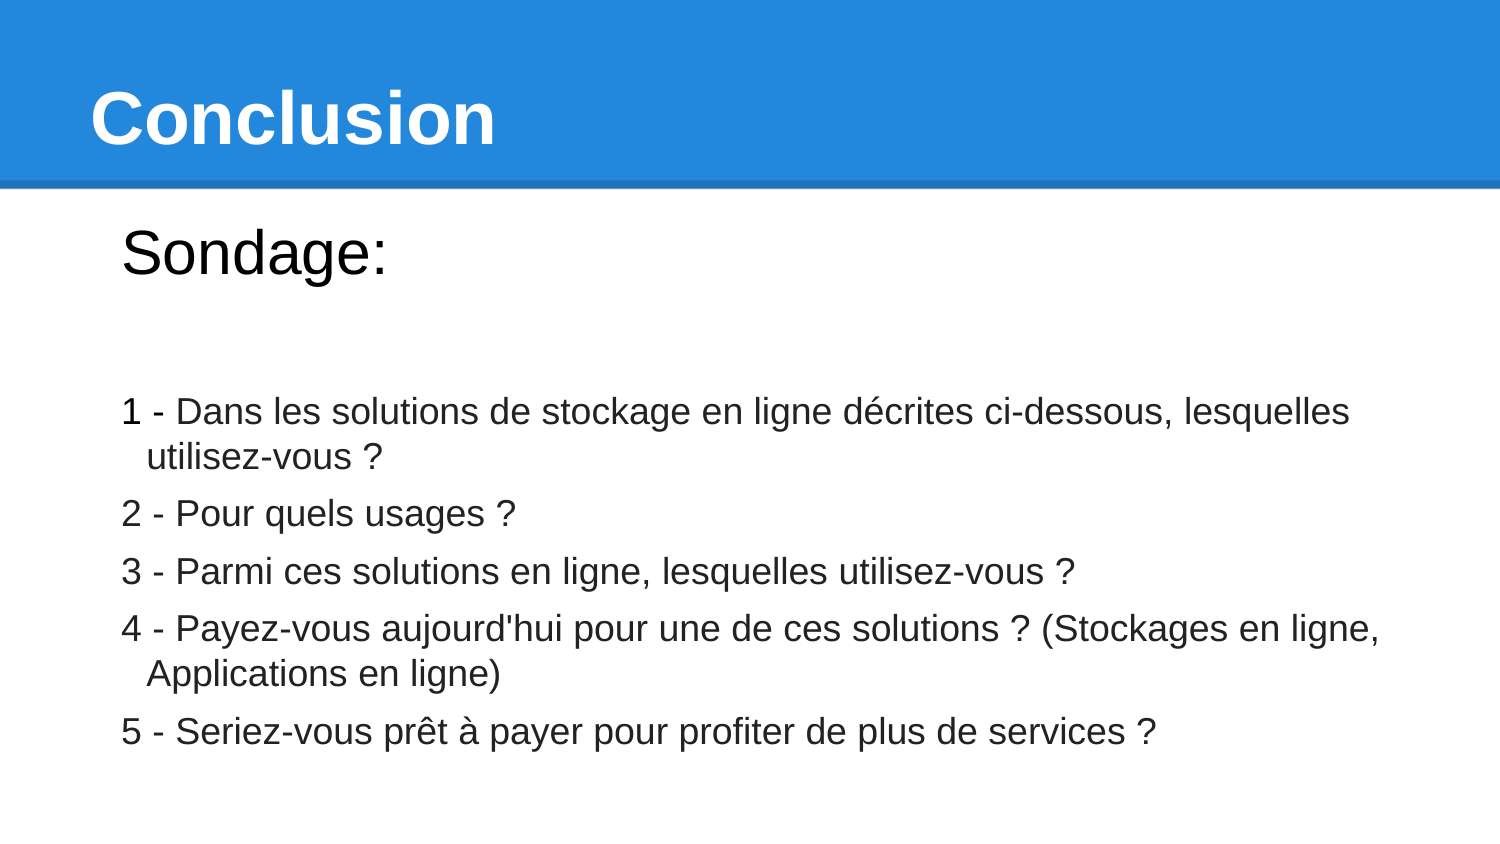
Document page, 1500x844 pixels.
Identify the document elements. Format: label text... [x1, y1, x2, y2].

list Sondage: 1 - Dans les solutions de stockage en ligne décrites ci-dessous, lesquelles utilisez-vous ? 2 - Pour quels usages ? 3 - Parmi ces solutions en ligne, lesquelles utilisez-vous ? 4 - Payez-vous aujourd'hui pour une de ces solutions ? (Stockages en ligne, Applications en ligne) 5 - Seriez-vous prêt à payer pour profiter de plus de services ? [75, 196, 1425, 808]
title Conclusion [75, 33, 1425, 175]
